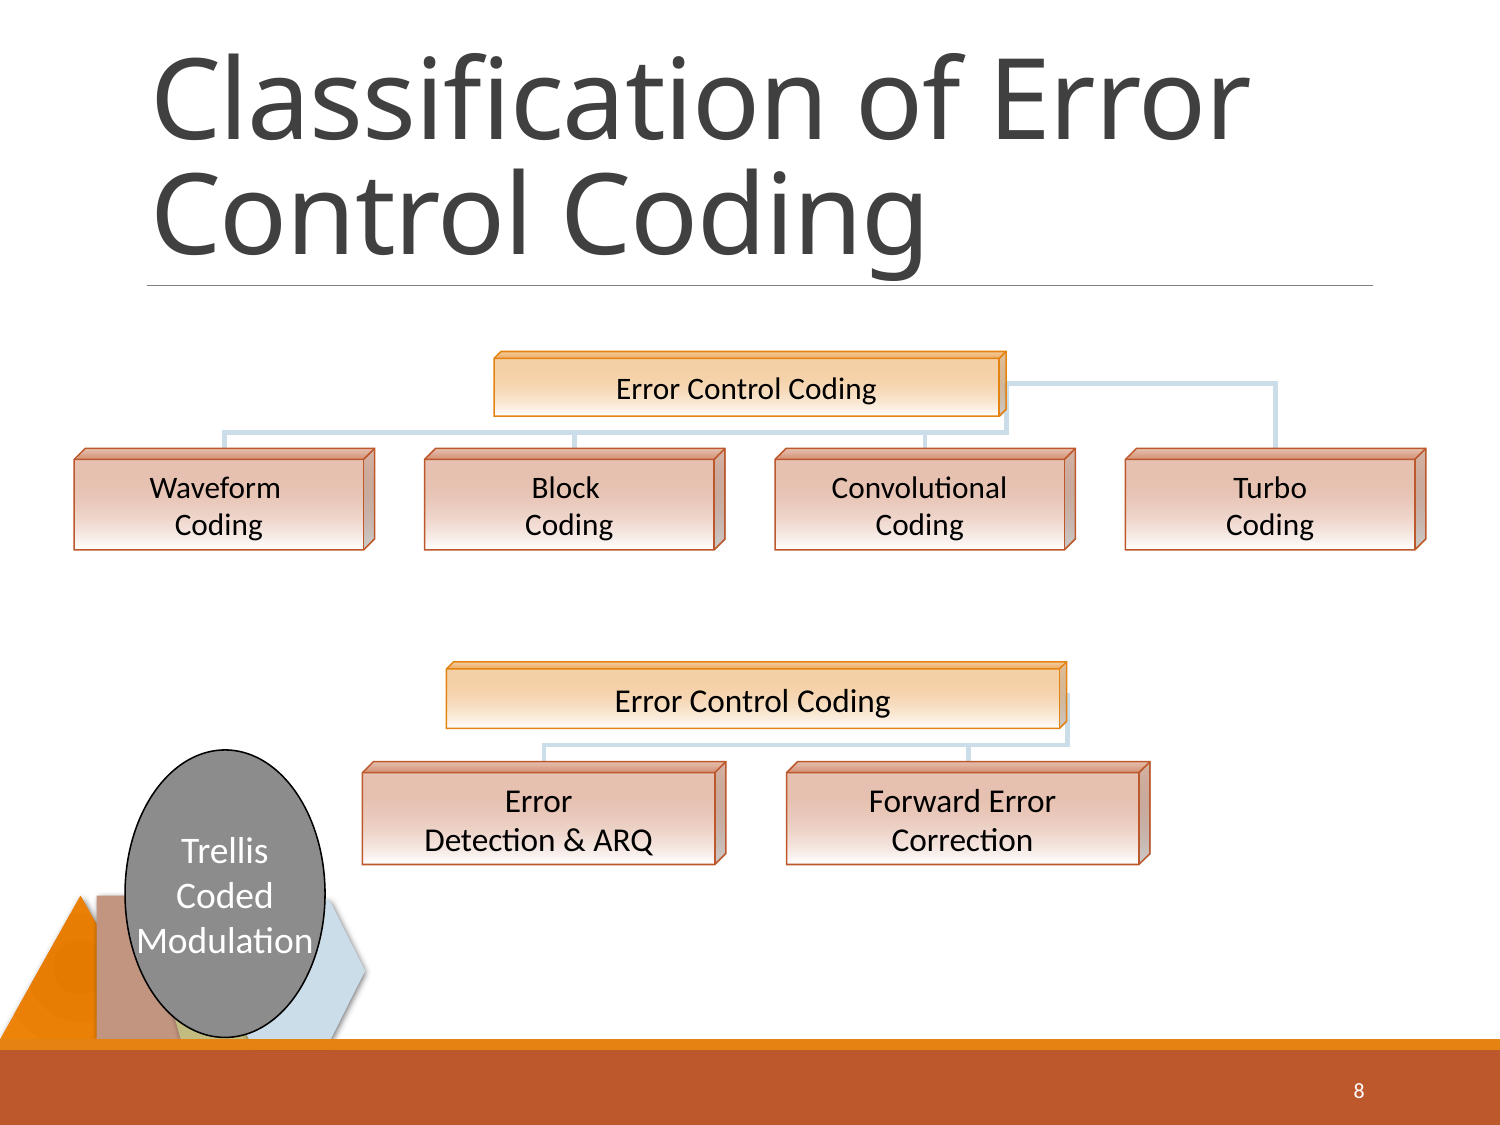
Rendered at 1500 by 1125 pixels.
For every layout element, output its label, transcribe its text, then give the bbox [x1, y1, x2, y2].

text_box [361, 627, 1151, 865]
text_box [73, 317, 1427, 551]
slide_number 8 [1218, 1059, 1380, 1120]
title Classification of Error Control Coding [135, 47, 1373, 285]
text_box Trellis Coded Modulation [125, 749, 326, 1038]
